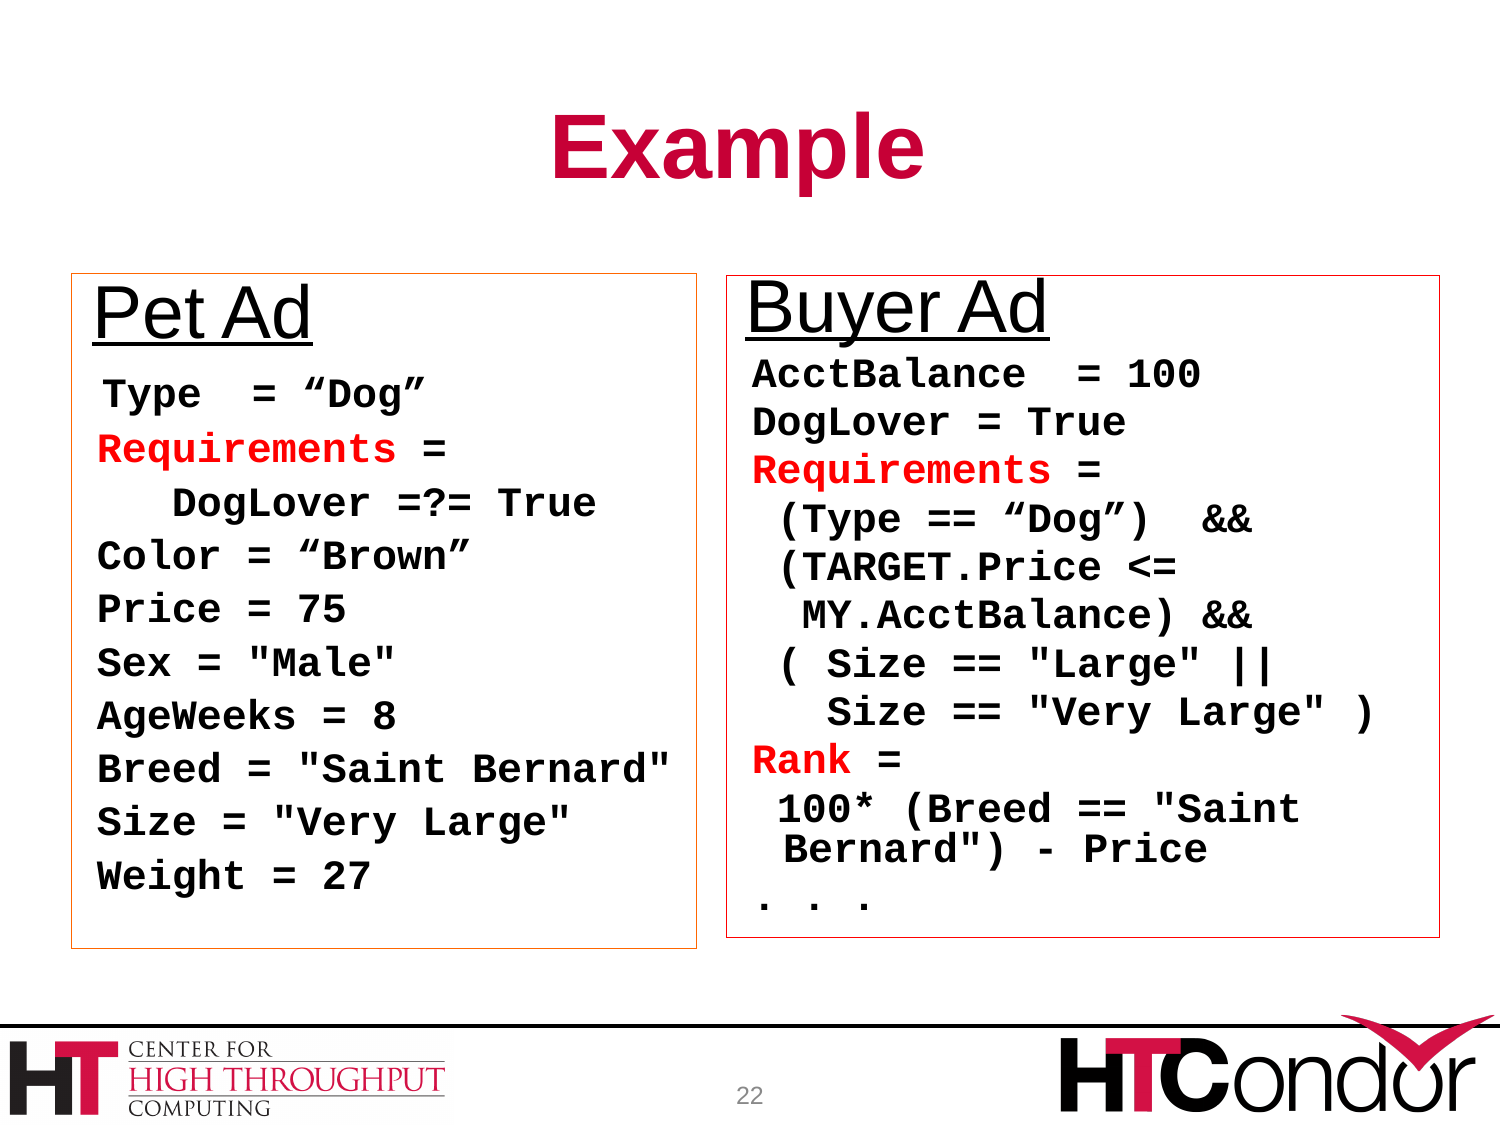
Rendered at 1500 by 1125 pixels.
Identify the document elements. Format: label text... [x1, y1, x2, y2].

title Example [100, 66, 1376, 217]
picture [1055, 1014, 1500, 1119]
slide_number 22 [575, 1065, 925, 1125]
picture [0, 1029, 454, 1125]
list Pet Ad Type = “Dog” Requirements = DogLover =?= True Color = “Brown” Price = 75 Sex = "Male" AgeWeeks = 8 Breed = "Saint Bernard" Size = "Very Large" Weight = 27 [71, 273, 697, 949]
list Buyer Ad AcctBalance = 100 DogLover = True Requirements = (Type == “Dog”) && (TARGET.Price <= MY.AcctBalance) && ( Size == "Large" || Size == "Very Large" ) Rank = 100* (Breed == "Saint Bernard") - Price . . . [726, 275, 1440, 938]
